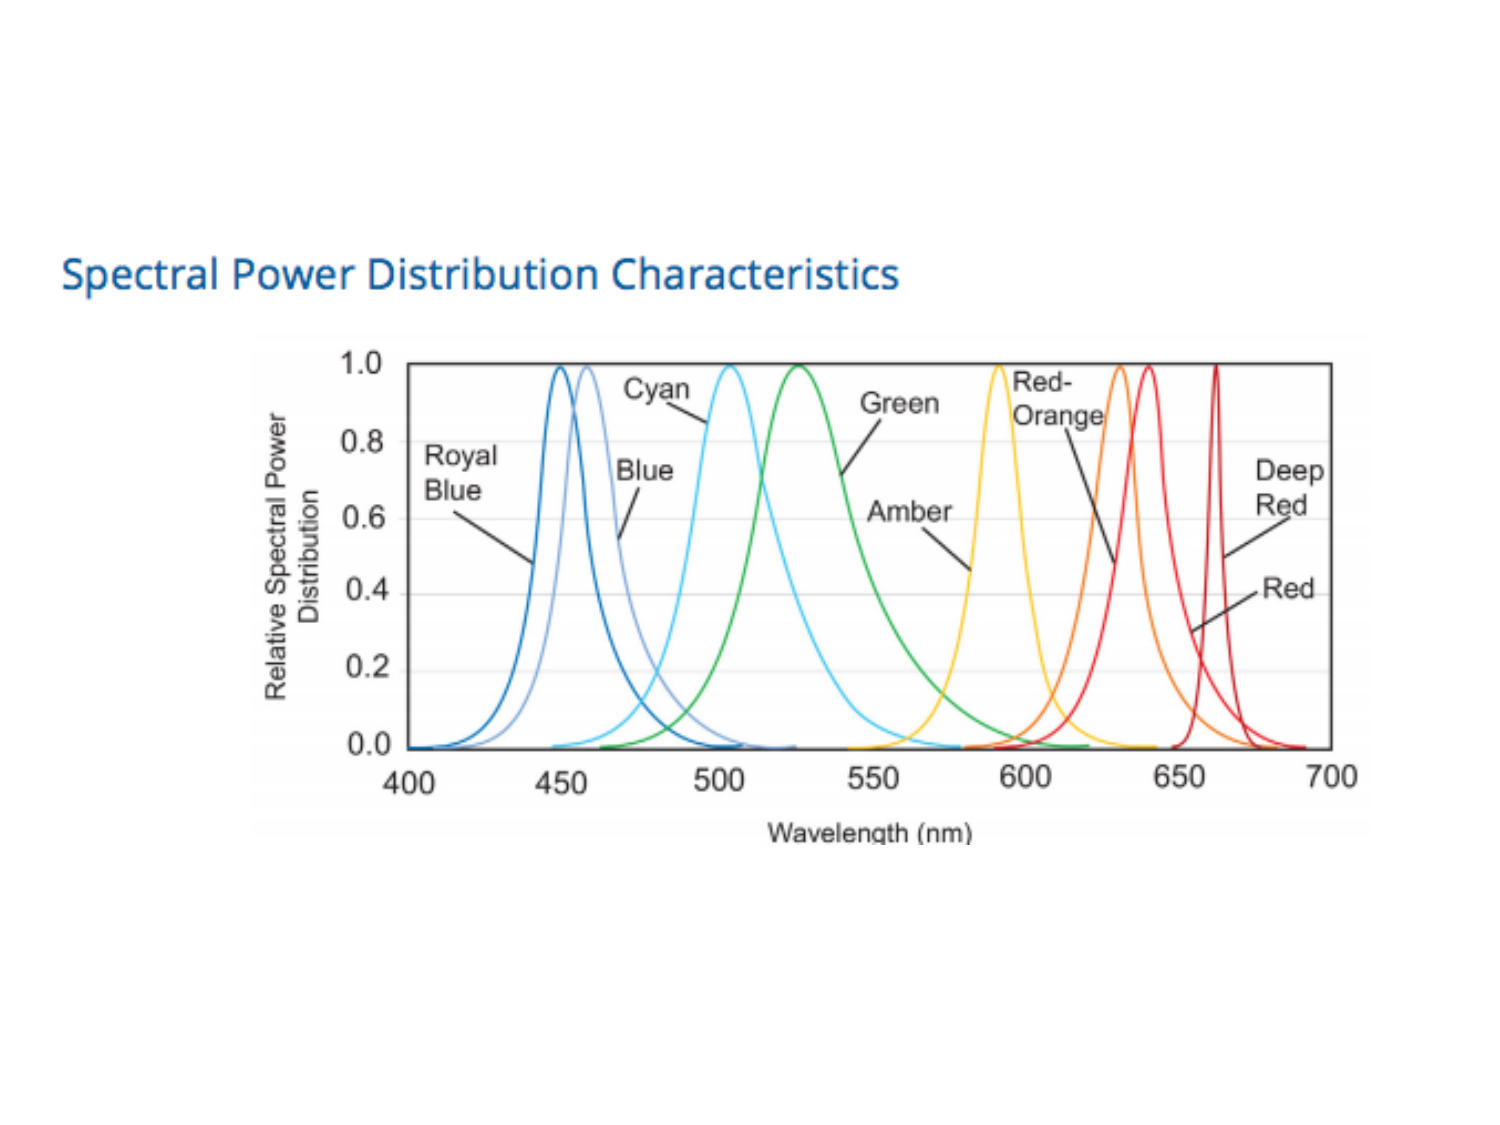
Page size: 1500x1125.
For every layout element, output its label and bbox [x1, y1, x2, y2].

picture [41, 190, 1402, 845]
